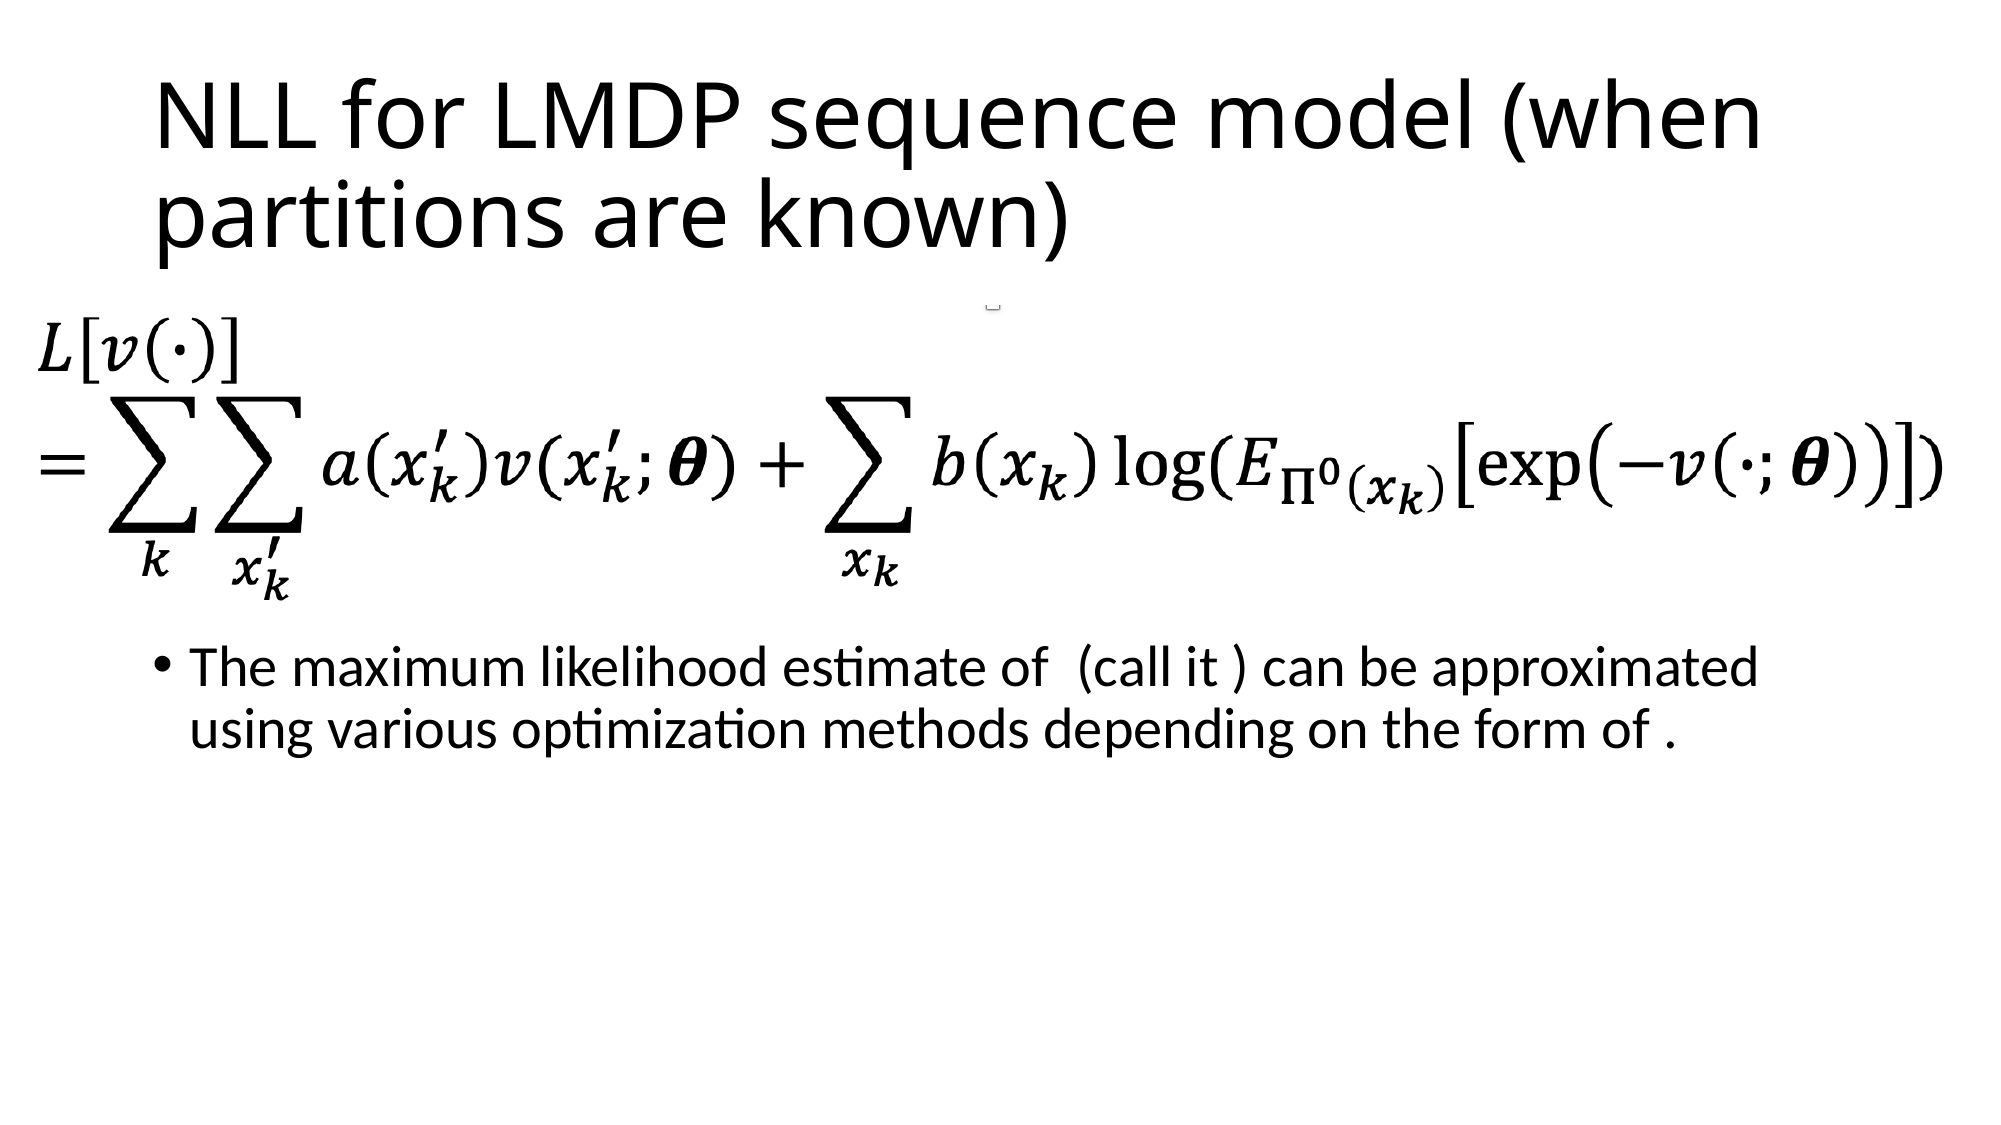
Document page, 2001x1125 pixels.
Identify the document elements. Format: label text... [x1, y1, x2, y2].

picture [34, 305, 1958, 611]
title NLL for LMDP sequence model (when partitions are known) [137, 59, 1863, 278]
